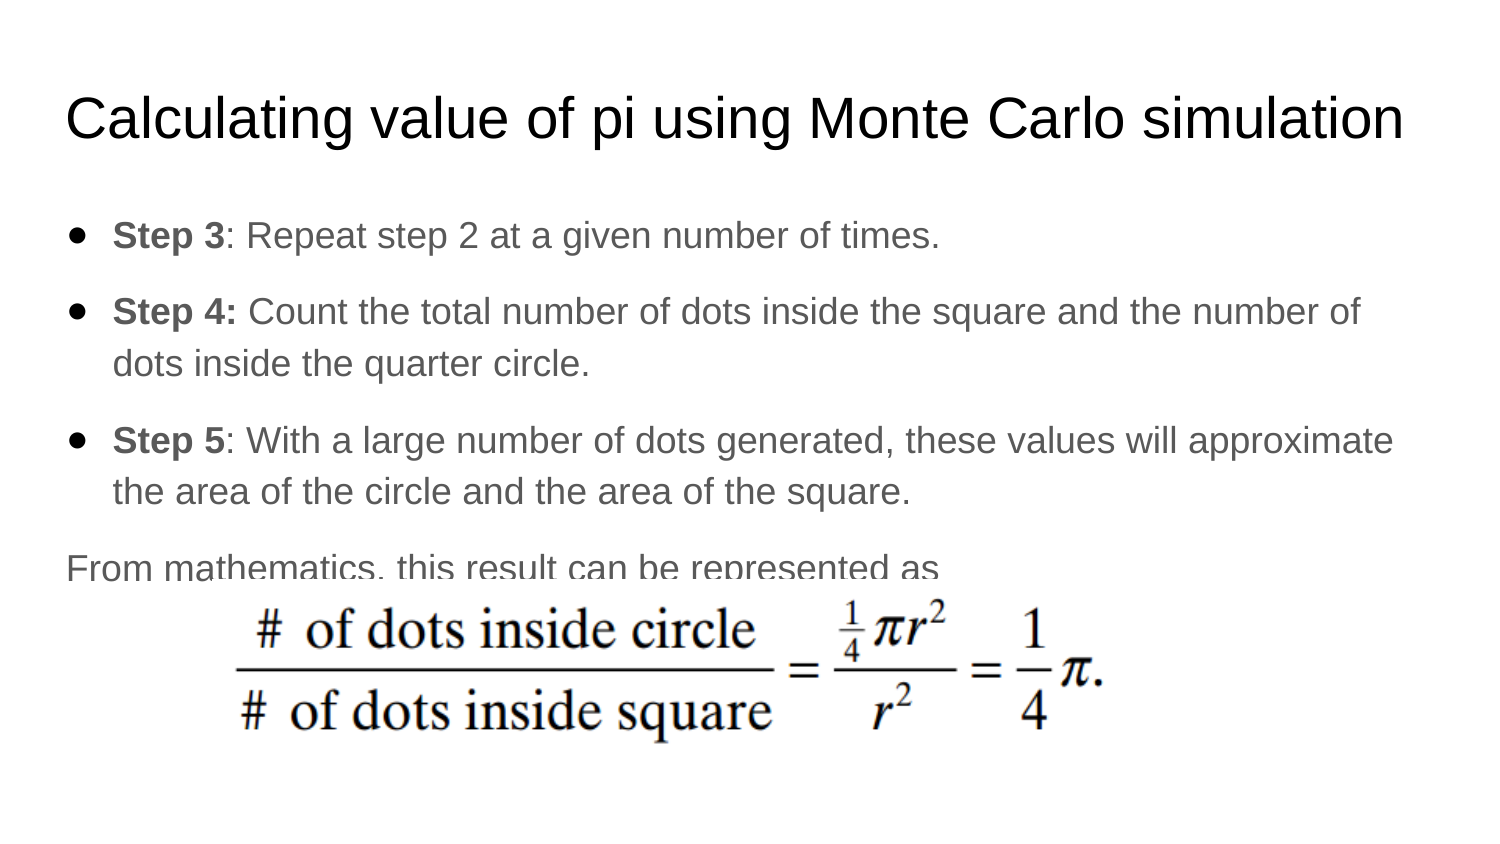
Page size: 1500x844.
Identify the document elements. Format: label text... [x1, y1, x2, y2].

picture [212, 578, 1122, 750]
text_box Calculating value of pi using Monte Carlo simulation [51, 72, 1449, 167]
text_box Step 3: Repeat step 2 at a given number of times. Step 4: Count the total number of dots inside the square and the number of dots inside the quarter circle. Step 5: With a large number of dots generated, these values will approximate the area of the circle and the area of the square. From mathematics, this result can be represented as [51, 188, 1449, 750]
